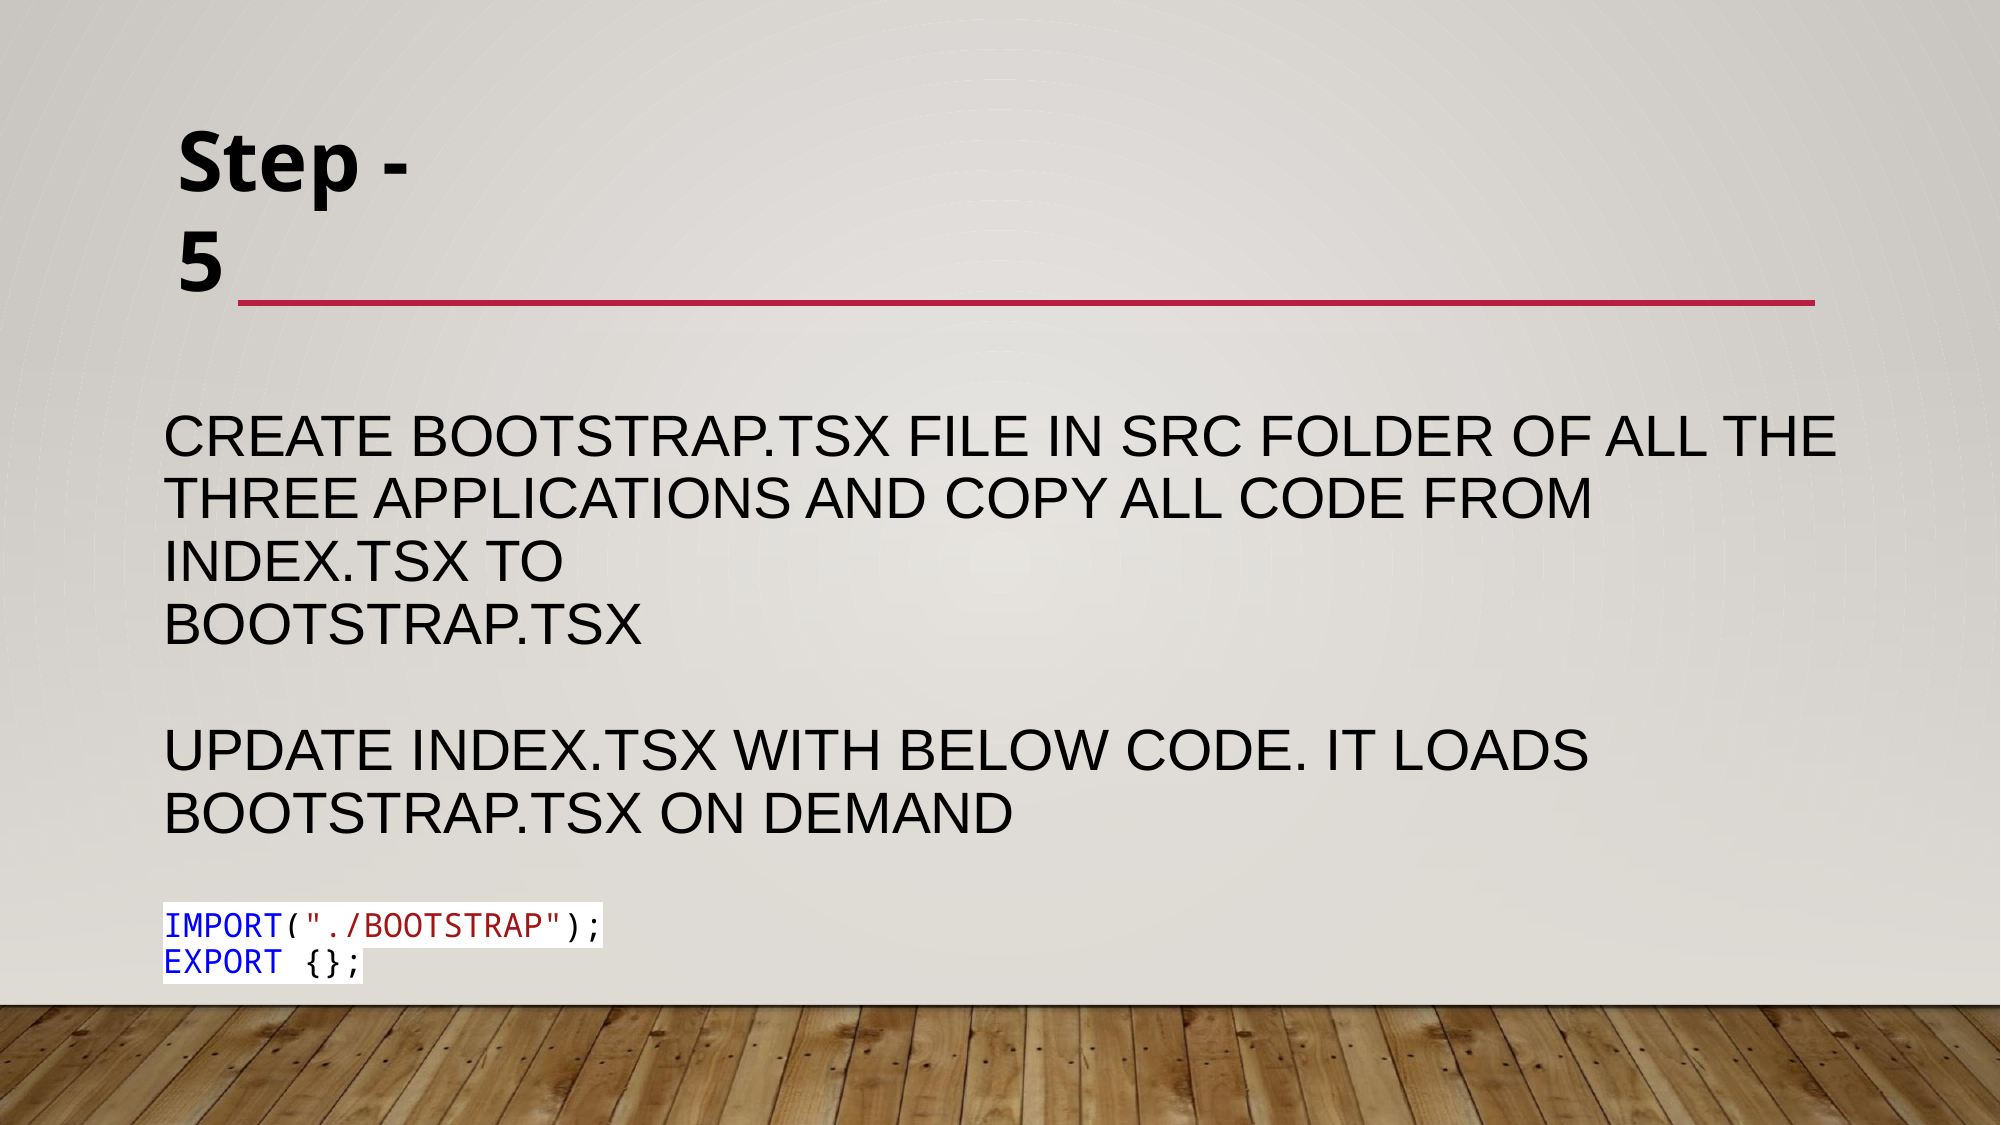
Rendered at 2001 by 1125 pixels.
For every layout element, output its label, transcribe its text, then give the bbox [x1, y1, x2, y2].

title CREATE BOOTSTRAP.TSX FILE IN SRC FOLDER OF ALL THE THREE APPLICATIONS AND COPY ALL CODE FROM INDEX.TSX TO BOOTSTRAP.TSX UPDATE INDEX.TSX WITH BELOW CODE. IT LOADS BOOTSTRAP.TSX ON DEMAND IMPORT("./BOOTSTRAP"); EXPORT {}; [148, 398, 1874, 616]
text_box Step - 5 [162, 100, 455, 316]
picture [0, 1005, 2000, 1125]
